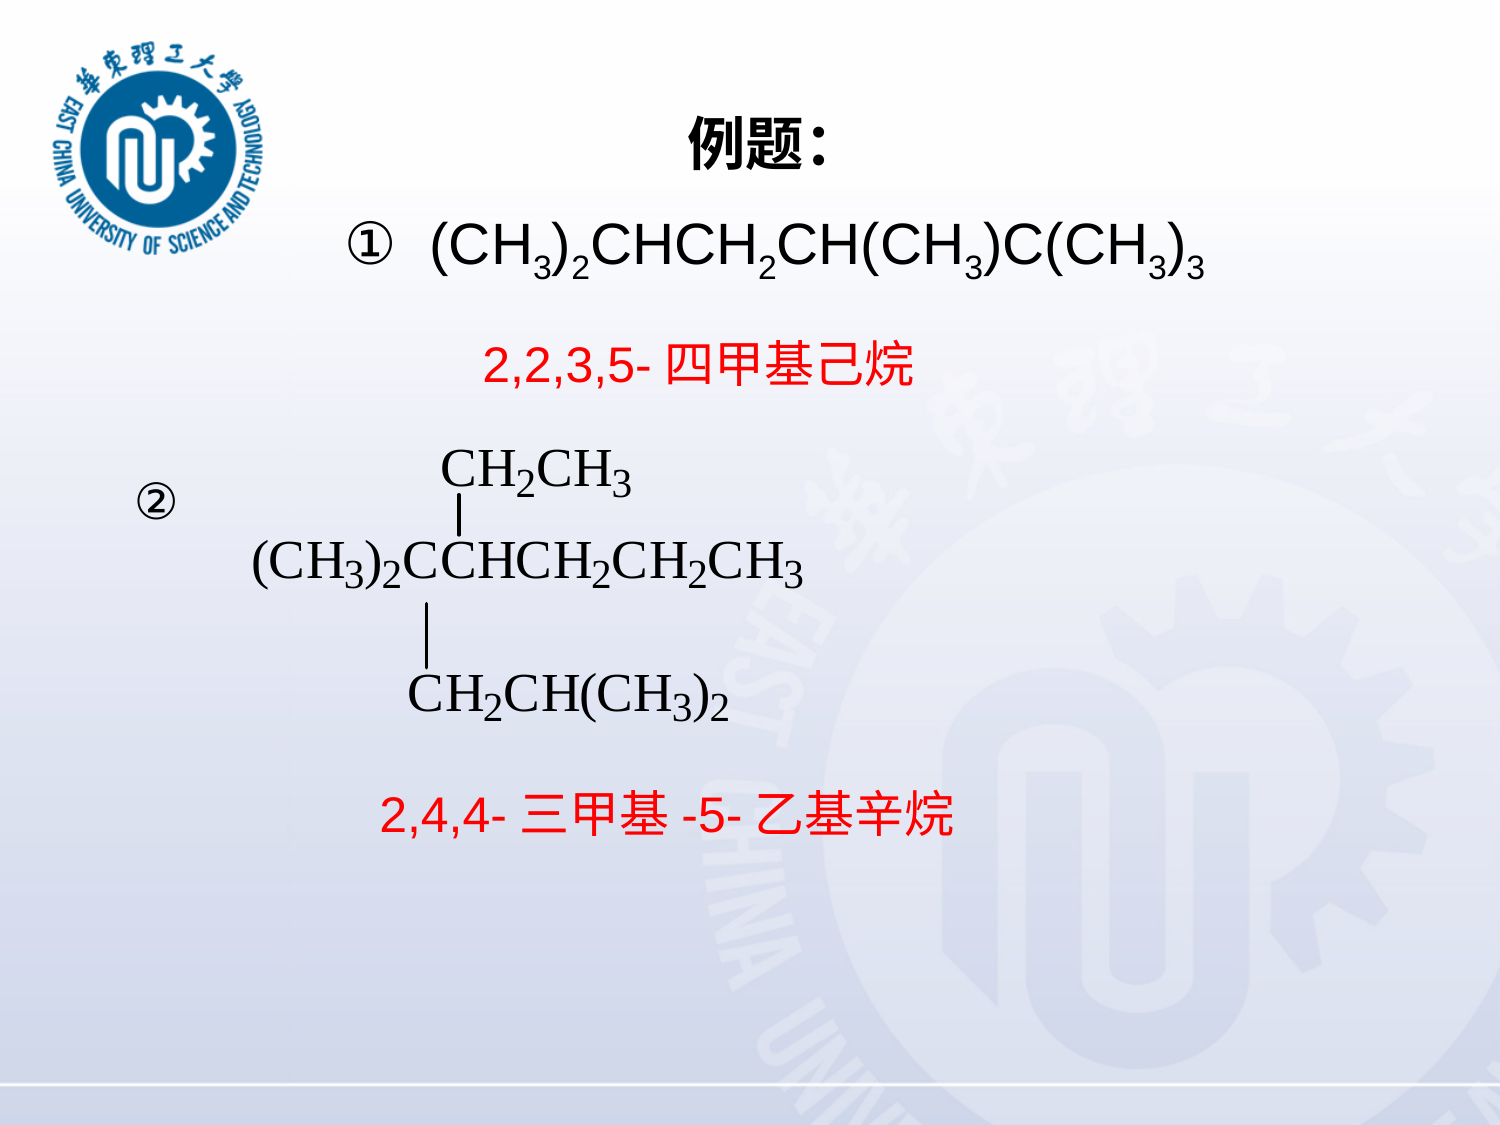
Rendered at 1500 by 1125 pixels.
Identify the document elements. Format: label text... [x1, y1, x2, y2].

text_box 例题： ① (CH3)2CHCH2CH(CH3)C(CH3)3 [112, 99, 1438, 393]
text_box ② [112, 462, 200, 538]
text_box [237, 424, 818, 752]
text_box 2,2,3,5-四甲基己烷 [124, 324, 1188, 400]
text_box 2,4,4-三甲基-5-乙基辛烷 [187, 774, 1063, 850]
picture [0, 0, 1500, 1125]
